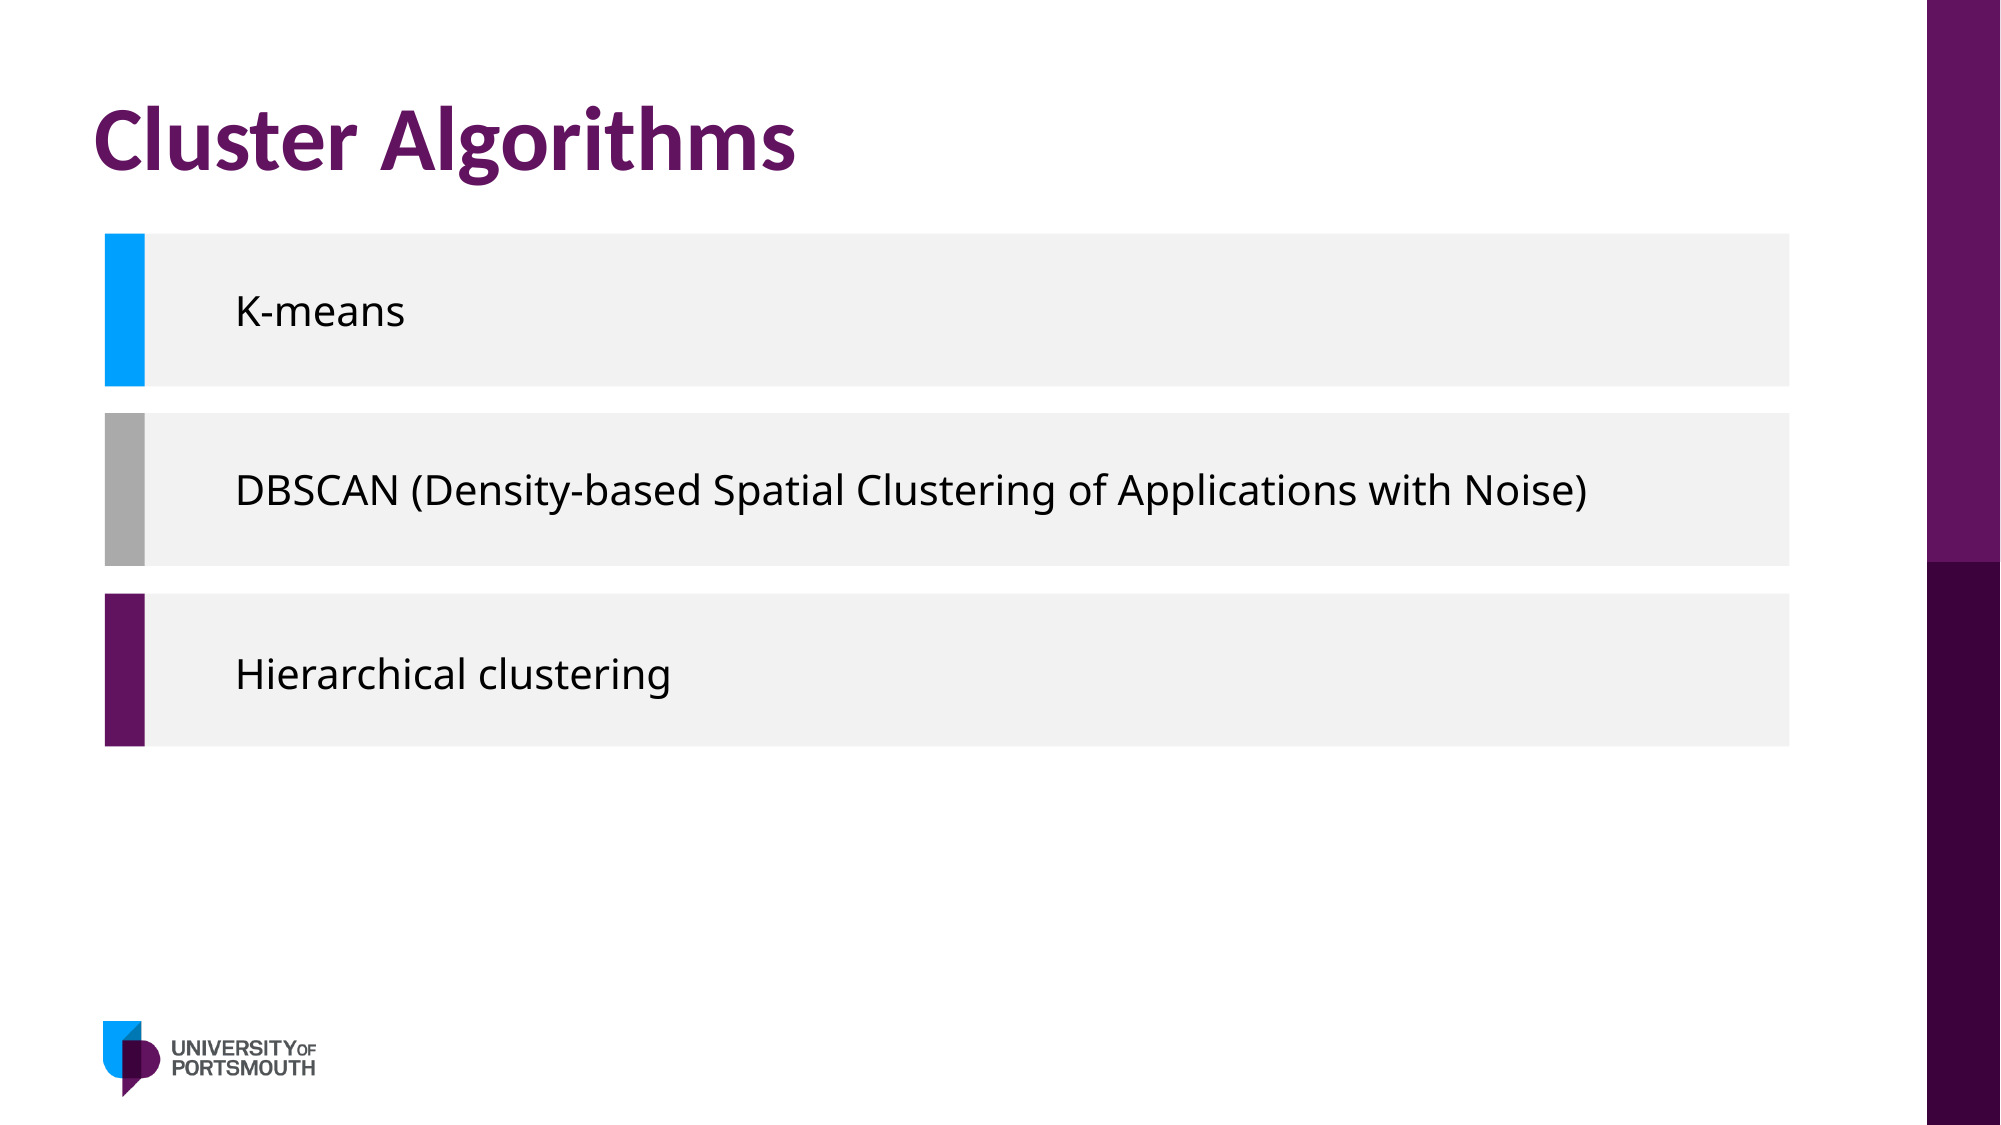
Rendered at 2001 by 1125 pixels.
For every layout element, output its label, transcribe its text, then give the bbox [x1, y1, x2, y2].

text_box DBSCAN (Density-based Spatial Clustering of Applications with Noise) [210, 448, 1773, 529]
text_box [145, 413, 1790, 566]
picture [103, 1021, 316, 1097]
text_box [145, 279, 1790, 387]
text_box Hierarchical clustering [210, 632, 1665, 708]
text_box [145, 593, 1790, 747]
text_box [104, 279, 145, 387]
text_box [104, 593, 145, 747]
text_box K-means [210, 279, 1665, 347]
title Cluster Algorithms [79, 91, 1908, 279]
text_box [104, 413, 145, 566]
